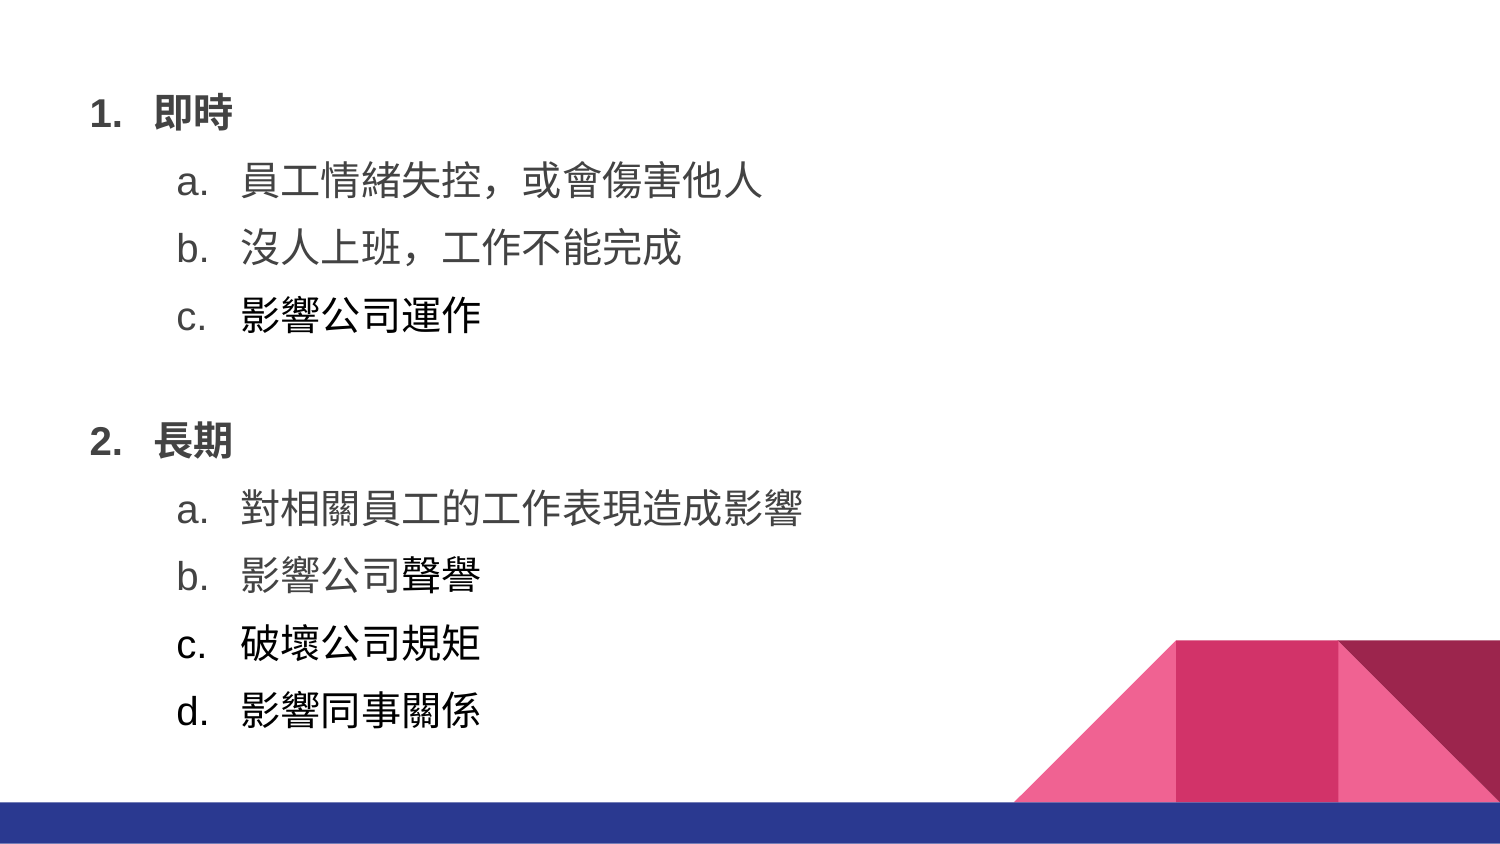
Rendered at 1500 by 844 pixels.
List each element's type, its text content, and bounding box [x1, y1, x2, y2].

list 即時 員工情緒失控，或會傷害他人 沒人上班，工作不能完成 影響公司運作 長期 對相關員工的工作表現造成影響 影響公司聲譽 破壞公司規矩 影響同事關係 [51, 53, 1449, 750]
